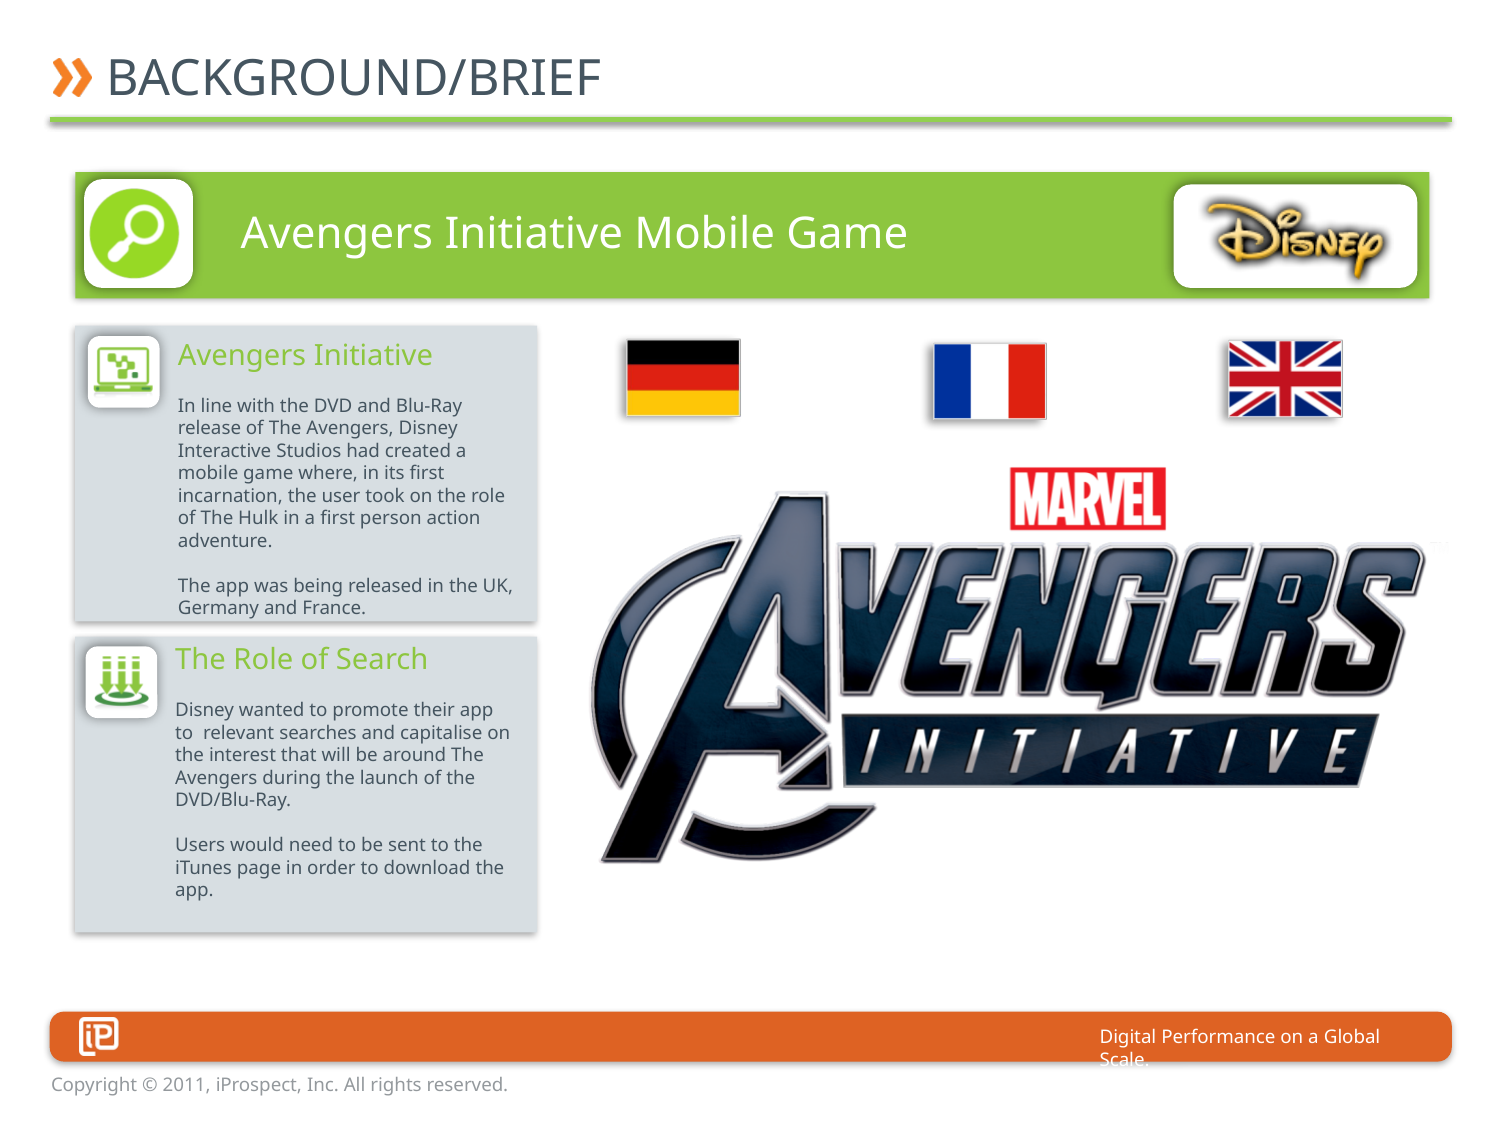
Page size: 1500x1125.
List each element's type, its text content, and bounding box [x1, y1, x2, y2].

title Background/Brief [91, 45, 1425, 120]
text_box [1172, 183, 1419, 289]
text_box [75, 171, 1430, 299]
picture [79, 1017, 122, 1054]
text_box [74, 325, 163, 622]
picture [91, 650, 152, 714]
text_box [83, 178, 194, 278]
picture [1198, 193, 1395, 290]
text_box [87, 335, 161, 347]
picture [1228, 339, 1343, 418]
picture [932, 342, 1048, 421]
picture [574, 443, 1460, 886]
picture [89, 188, 188, 279]
text_box [74, 636, 538, 933]
picture [53, 58, 91, 97]
picture [626, 338, 742, 417]
text_box The Role of Search Disney wanted to promote their app to relevant searches and capitalise on the interest that will be around The Avengers during the launch of the DVD/Blu-Ray. Users would need to be sent to the iTunes page in order to download the app. [160, 633, 526, 908]
text_box Avengers Initiative Mobile Game [225, 197, 924, 266]
text_box [84, 645, 159, 713]
footer Copyright © 2011, iProspect, Inc. All rights reserved. [35, 1054, 967, 1114]
text_box Avengers Initiative In line with the DVD and Blu-Ray release of The Avengers, Disney Interactive Studios had created a mobile game where, in its first incarnation, the user took on the role of The Hulk in a first person action adventure. The app was being released in the UK, Germany and France. [163, 328, 529, 626]
text_box [146, 325, 538, 622]
picture [91, 343, 156, 401]
